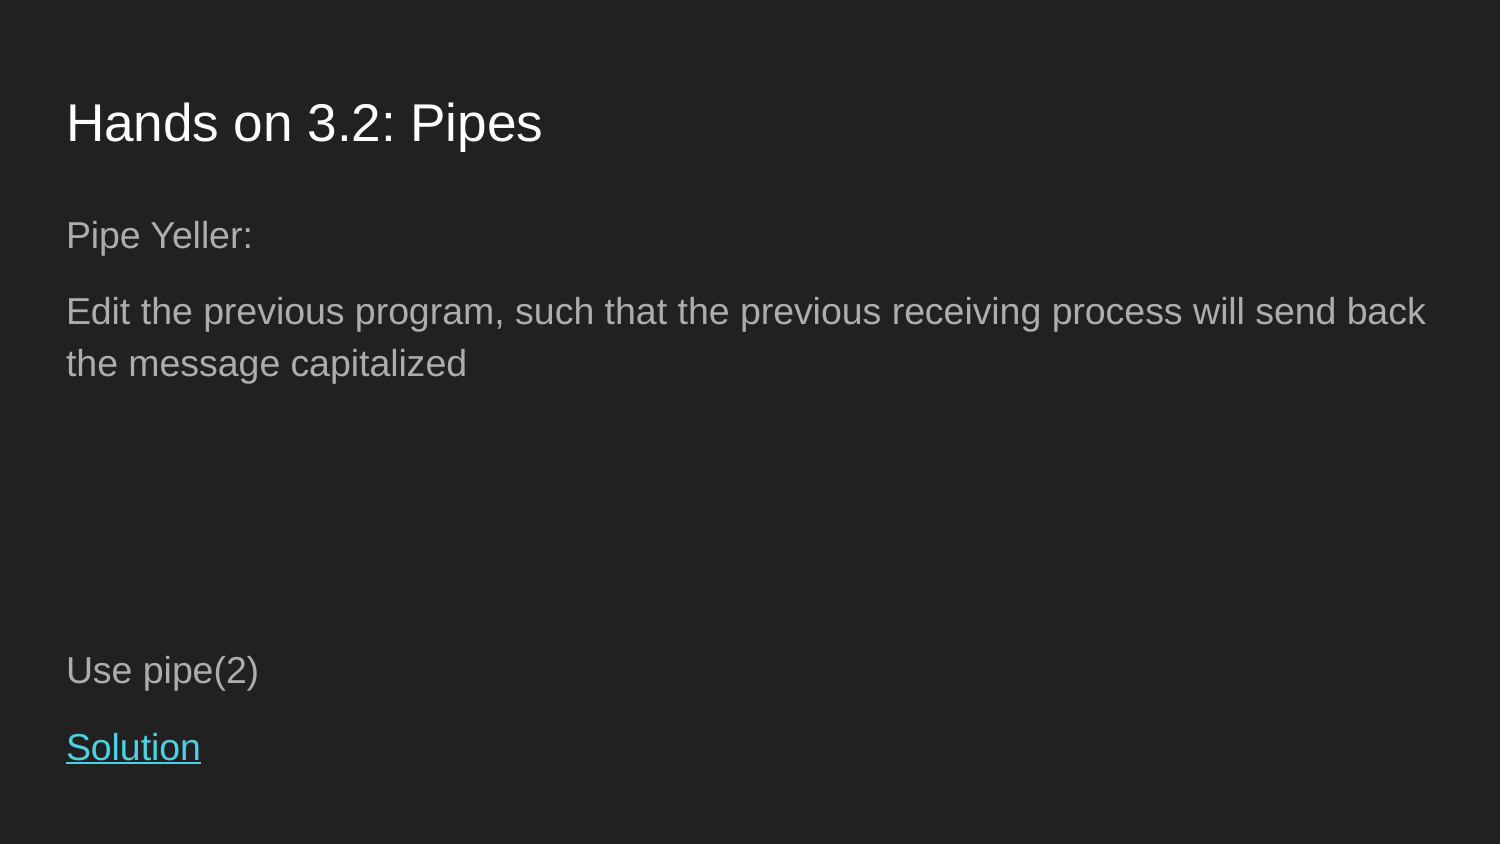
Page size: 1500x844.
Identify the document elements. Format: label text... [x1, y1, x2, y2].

list Pipe Yeller: Edit the previous program, such that the previous receiving process will send back the message capitalized Use pipe(2) Solution [51, 189, 1449, 750]
title Hands on 3.2: Pipes [51, 72, 1449, 167]
